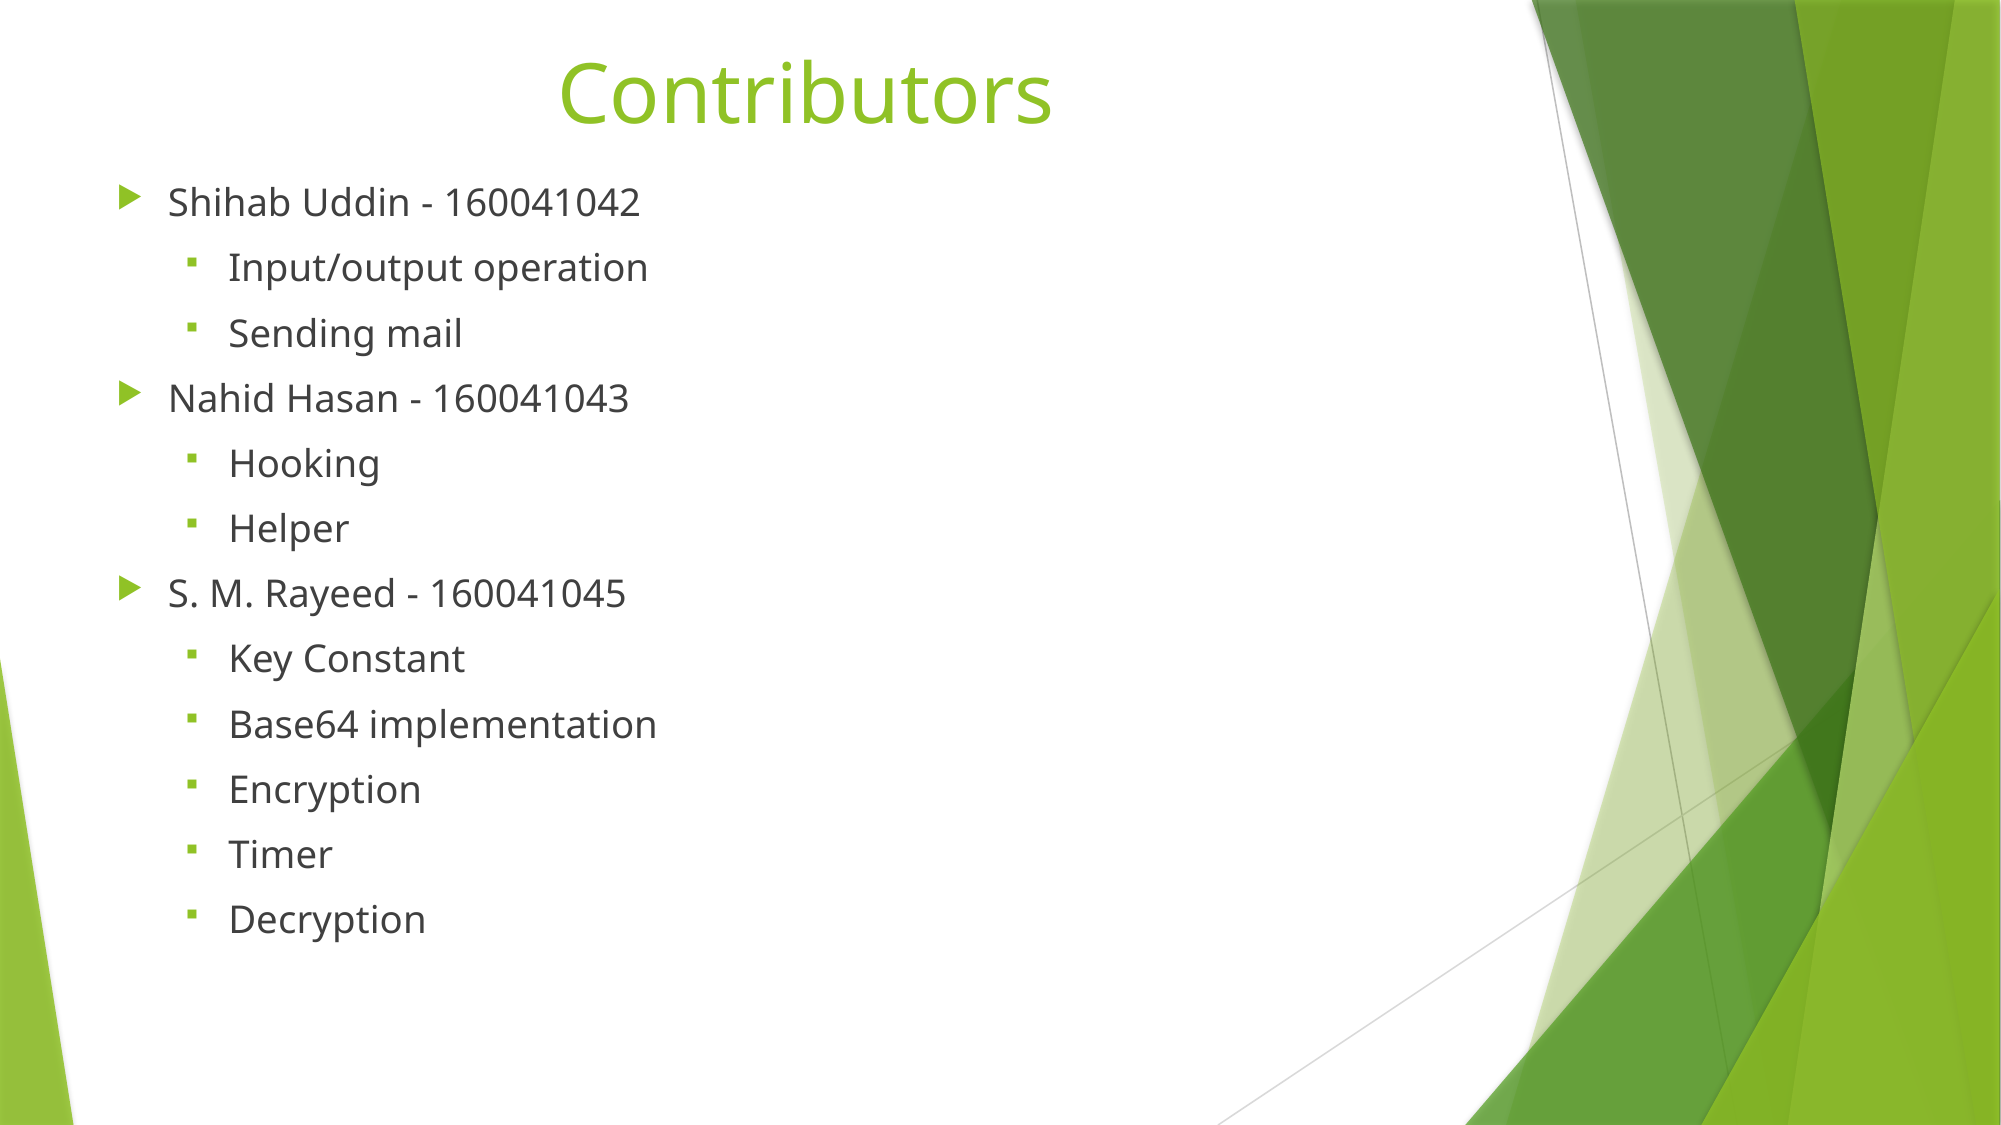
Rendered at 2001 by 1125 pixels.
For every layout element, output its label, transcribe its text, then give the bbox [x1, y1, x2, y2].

title Contributors [101, 32, 1512, 250]
list Shihab Uddin - 160041042 Input/output operation Sending mail Nahid Hasan - 160041043 Hooking Helper S. M. Rayeed - 160041045 Key Constant Base64 implementation Encryption Timer Decryption [101, 170, 885, 955]
